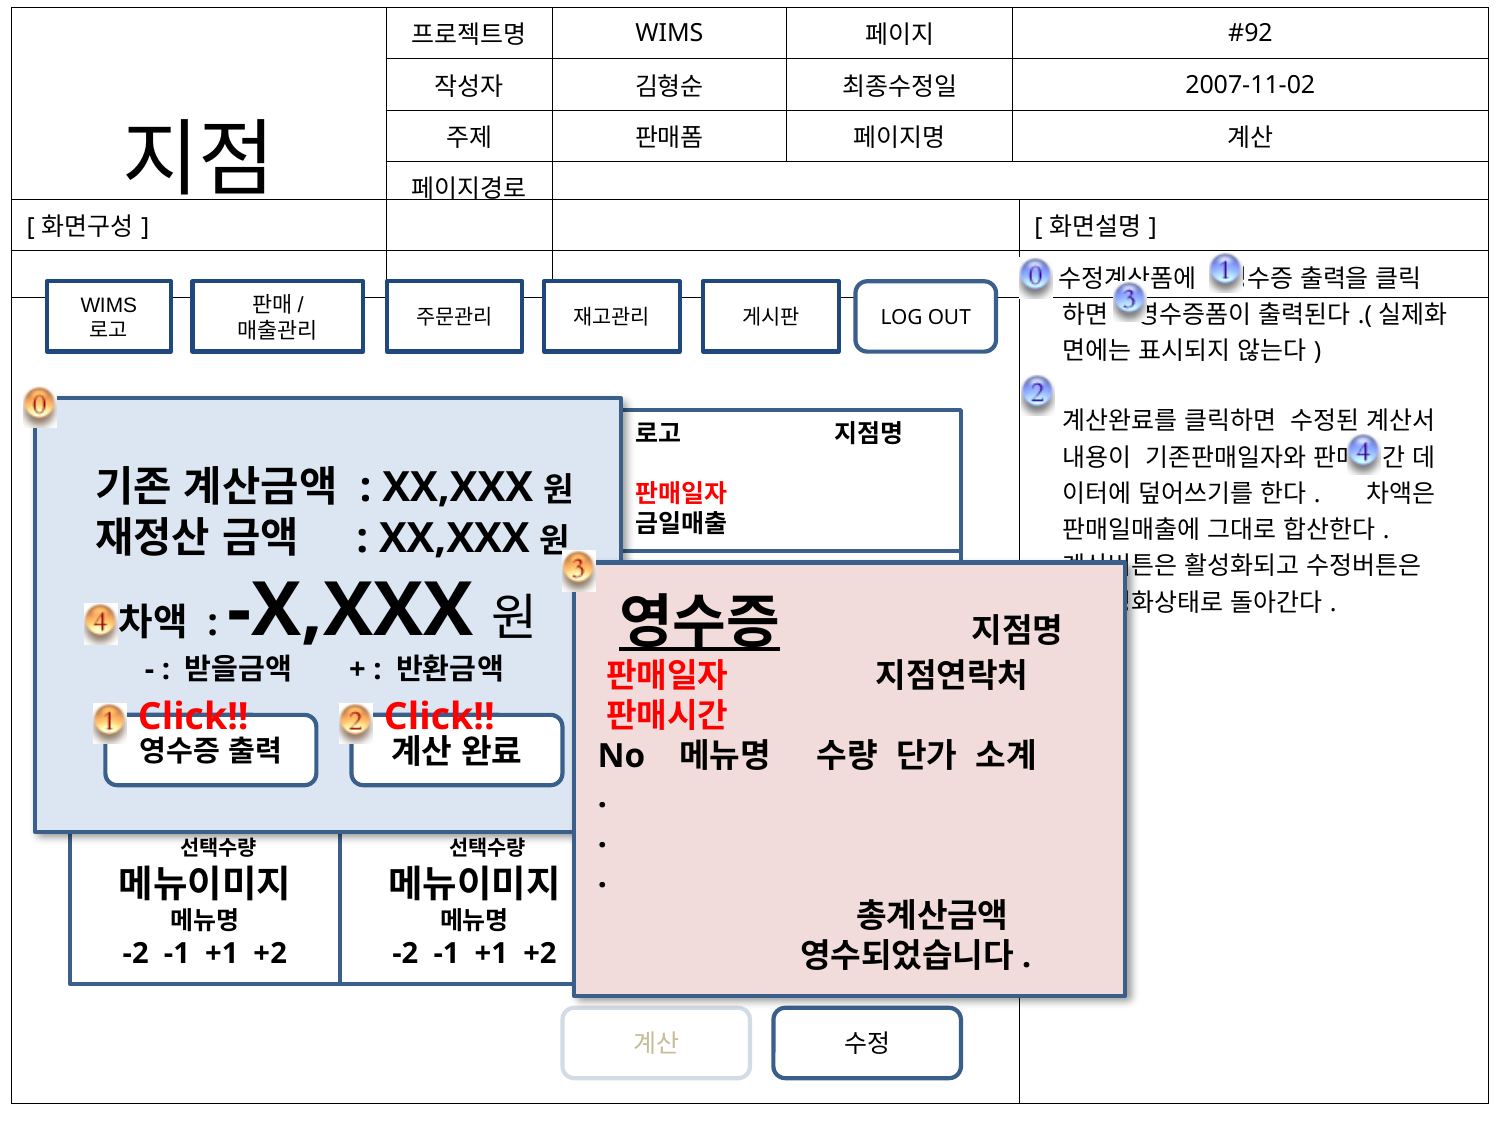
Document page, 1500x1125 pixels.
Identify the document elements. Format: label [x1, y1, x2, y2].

table_cell [1013, 111, 1488, 161]
table_cell [387, 111, 552, 161]
table_cell [787, 111, 1012, 161]
table_cell [553, 111, 786, 161]
text_box [853, 279, 999, 354]
picture [1019, 257, 1053, 299]
table_cell [1020, 251, 1488, 1103]
picture [1347, 433, 1381, 475]
text_box [45, 279, 173, 354]
table_header [1013, 8, 1488, 58]
text_box [385, 279, 524, 354]
table_header [387, 8, 552, 58]
table_cell [12, 251, 1019, 1103]
text_box [542, 279, 682, 354]
text_box [701, 279, 841, 354]
table_header [553, 8, 786, 58]
table_header [787, 8, 1012, 58]
text_box [560, 1005, 753, 1081]
table_header [12, 200, 1019, 250]
table_header [1020, 200, 1488, 250]
table_cell [553, 59, 786, 110]
table_cell [387, 162, 552, 199]
table_header [12, 8, 386, 199]
table_cell [1013, 59, 1488, 110]
table_cell [387, 59, 552, 110]
text_box [190, 279, 365, 354]
table_cell [553, 162, 1488, 199]
picture [1209, 252, 1243, 294]
table_cell [787, 59, 1012, 110]
picture [1112, 280, 1147, 323]
picture [1021, 374, 1055, 416]
text_box [23, 386, 1126, 997]
text_box [771, 1005, 964, 1081]
